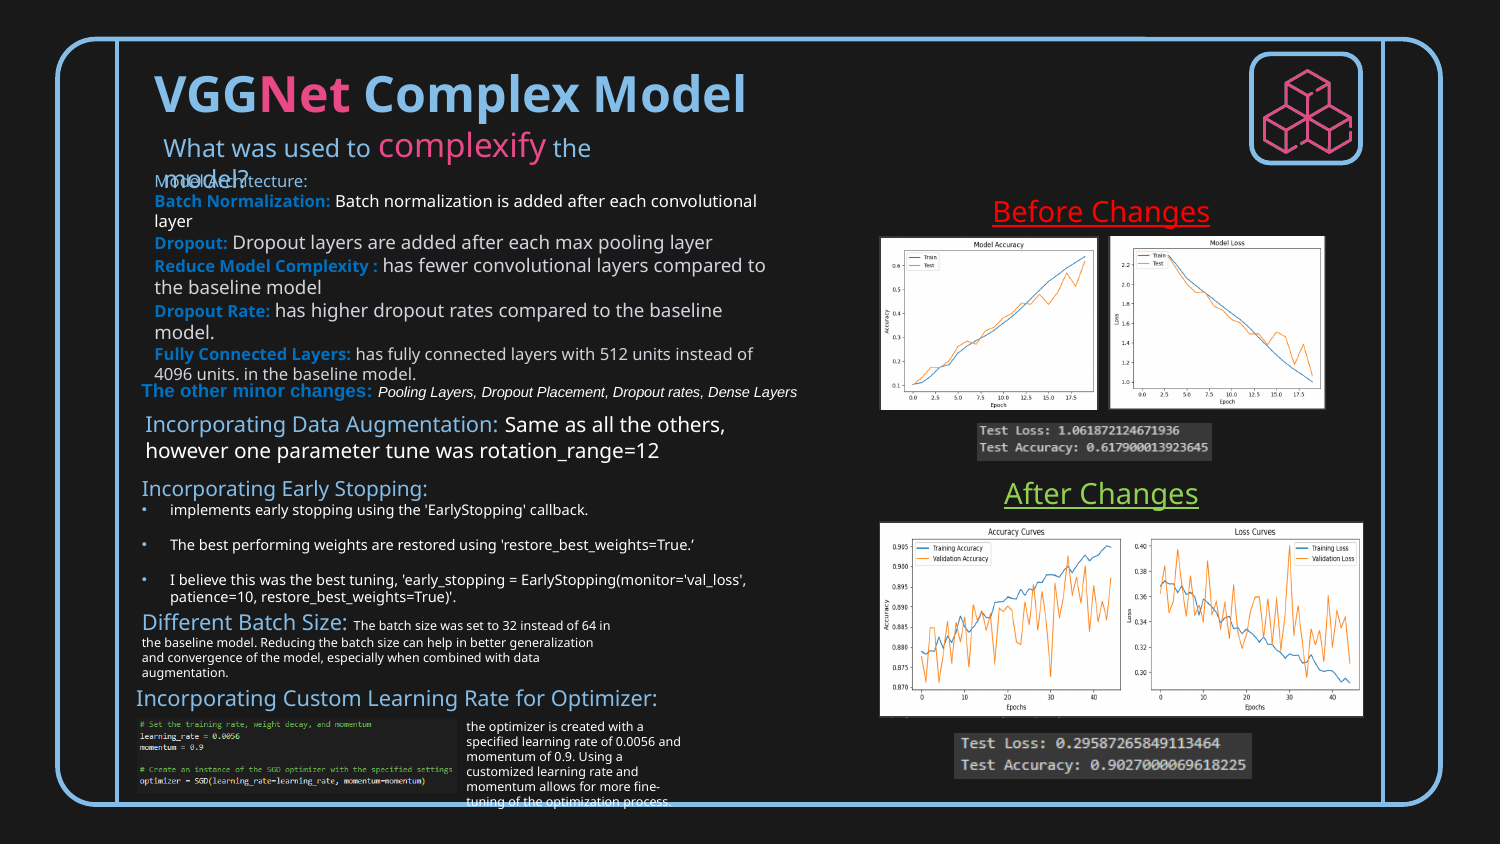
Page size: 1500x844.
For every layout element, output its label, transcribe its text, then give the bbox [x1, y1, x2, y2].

text_box Before Changes [977, 186, 1252, 237]
text_box What was used to complexify the model? [148, 104, 694, 191]
text_box After Changes [989, 467, 1264, 518]
picture [1263, 67, 1352, 156]
picture [953, 733, 1252, 779]
text_box The other minor changes: Pooling Layers, Dropout Placement, Dropout rates, Dense Layers [126, 371, 847, 409]
text_box Incorporating Early Stopping: implements early stopping using the 'EarlyStopping' callback. The best performing weights are restored using 'restore_best_weights=True.’ I believe this was the best tuning, 'early_stopping = EarlyStopping(monitor='val_loss', patience=10, restore_best_weights=True)'. [126, 474, 770, 607]
picture [137, 717, 457, 793]
picture [977, 422, 1213, 461]
text_box Different Batch Size: The batch size was set to 32 instead of 64 in the baseline model. Reducing the batch size can help in better generalization and convergence of the model, especially when combined with data augmentation. [126, 619, 634, 669]
title VGGNet Complex Model [139, 51, 944, 134]
text_box [1251, 53, 1361, 159]
text_box Model Architecture: Batch Normalization: Batch normalization is added after each convolutional layer Dropout: Dropout layers are added after each max pooling layer Reduce Model Complexity : has fewer convolutional layers compared to the baseline model Dropout Rate: has higher dropout rates compared to the baseline model. Fully Connected Layers: has fully connected layers with 512 units instead of 4096 units. in the baseline model. [139, 191, 786, 364]
picture [879, 521, 1364, 718]
text_box Incorporating Data Augmentation: Same as all the others, however one parameter tune was rotation_range=12 [130, 411, 786, 480]
text_box Incorporating Custom Learning Rate for Optimizer: [121, 670, 834, 752]
picture [1107, 236, 1326, 410]
text_box the optimizer is created with a specified learning rate of 0.0056 and momentum of 0.9. Using a customized learning rate and momentum allows for more fine-tuning of the optimization process. [451, 711, 697, 817]
picture [879, 236, 1099, 410]
